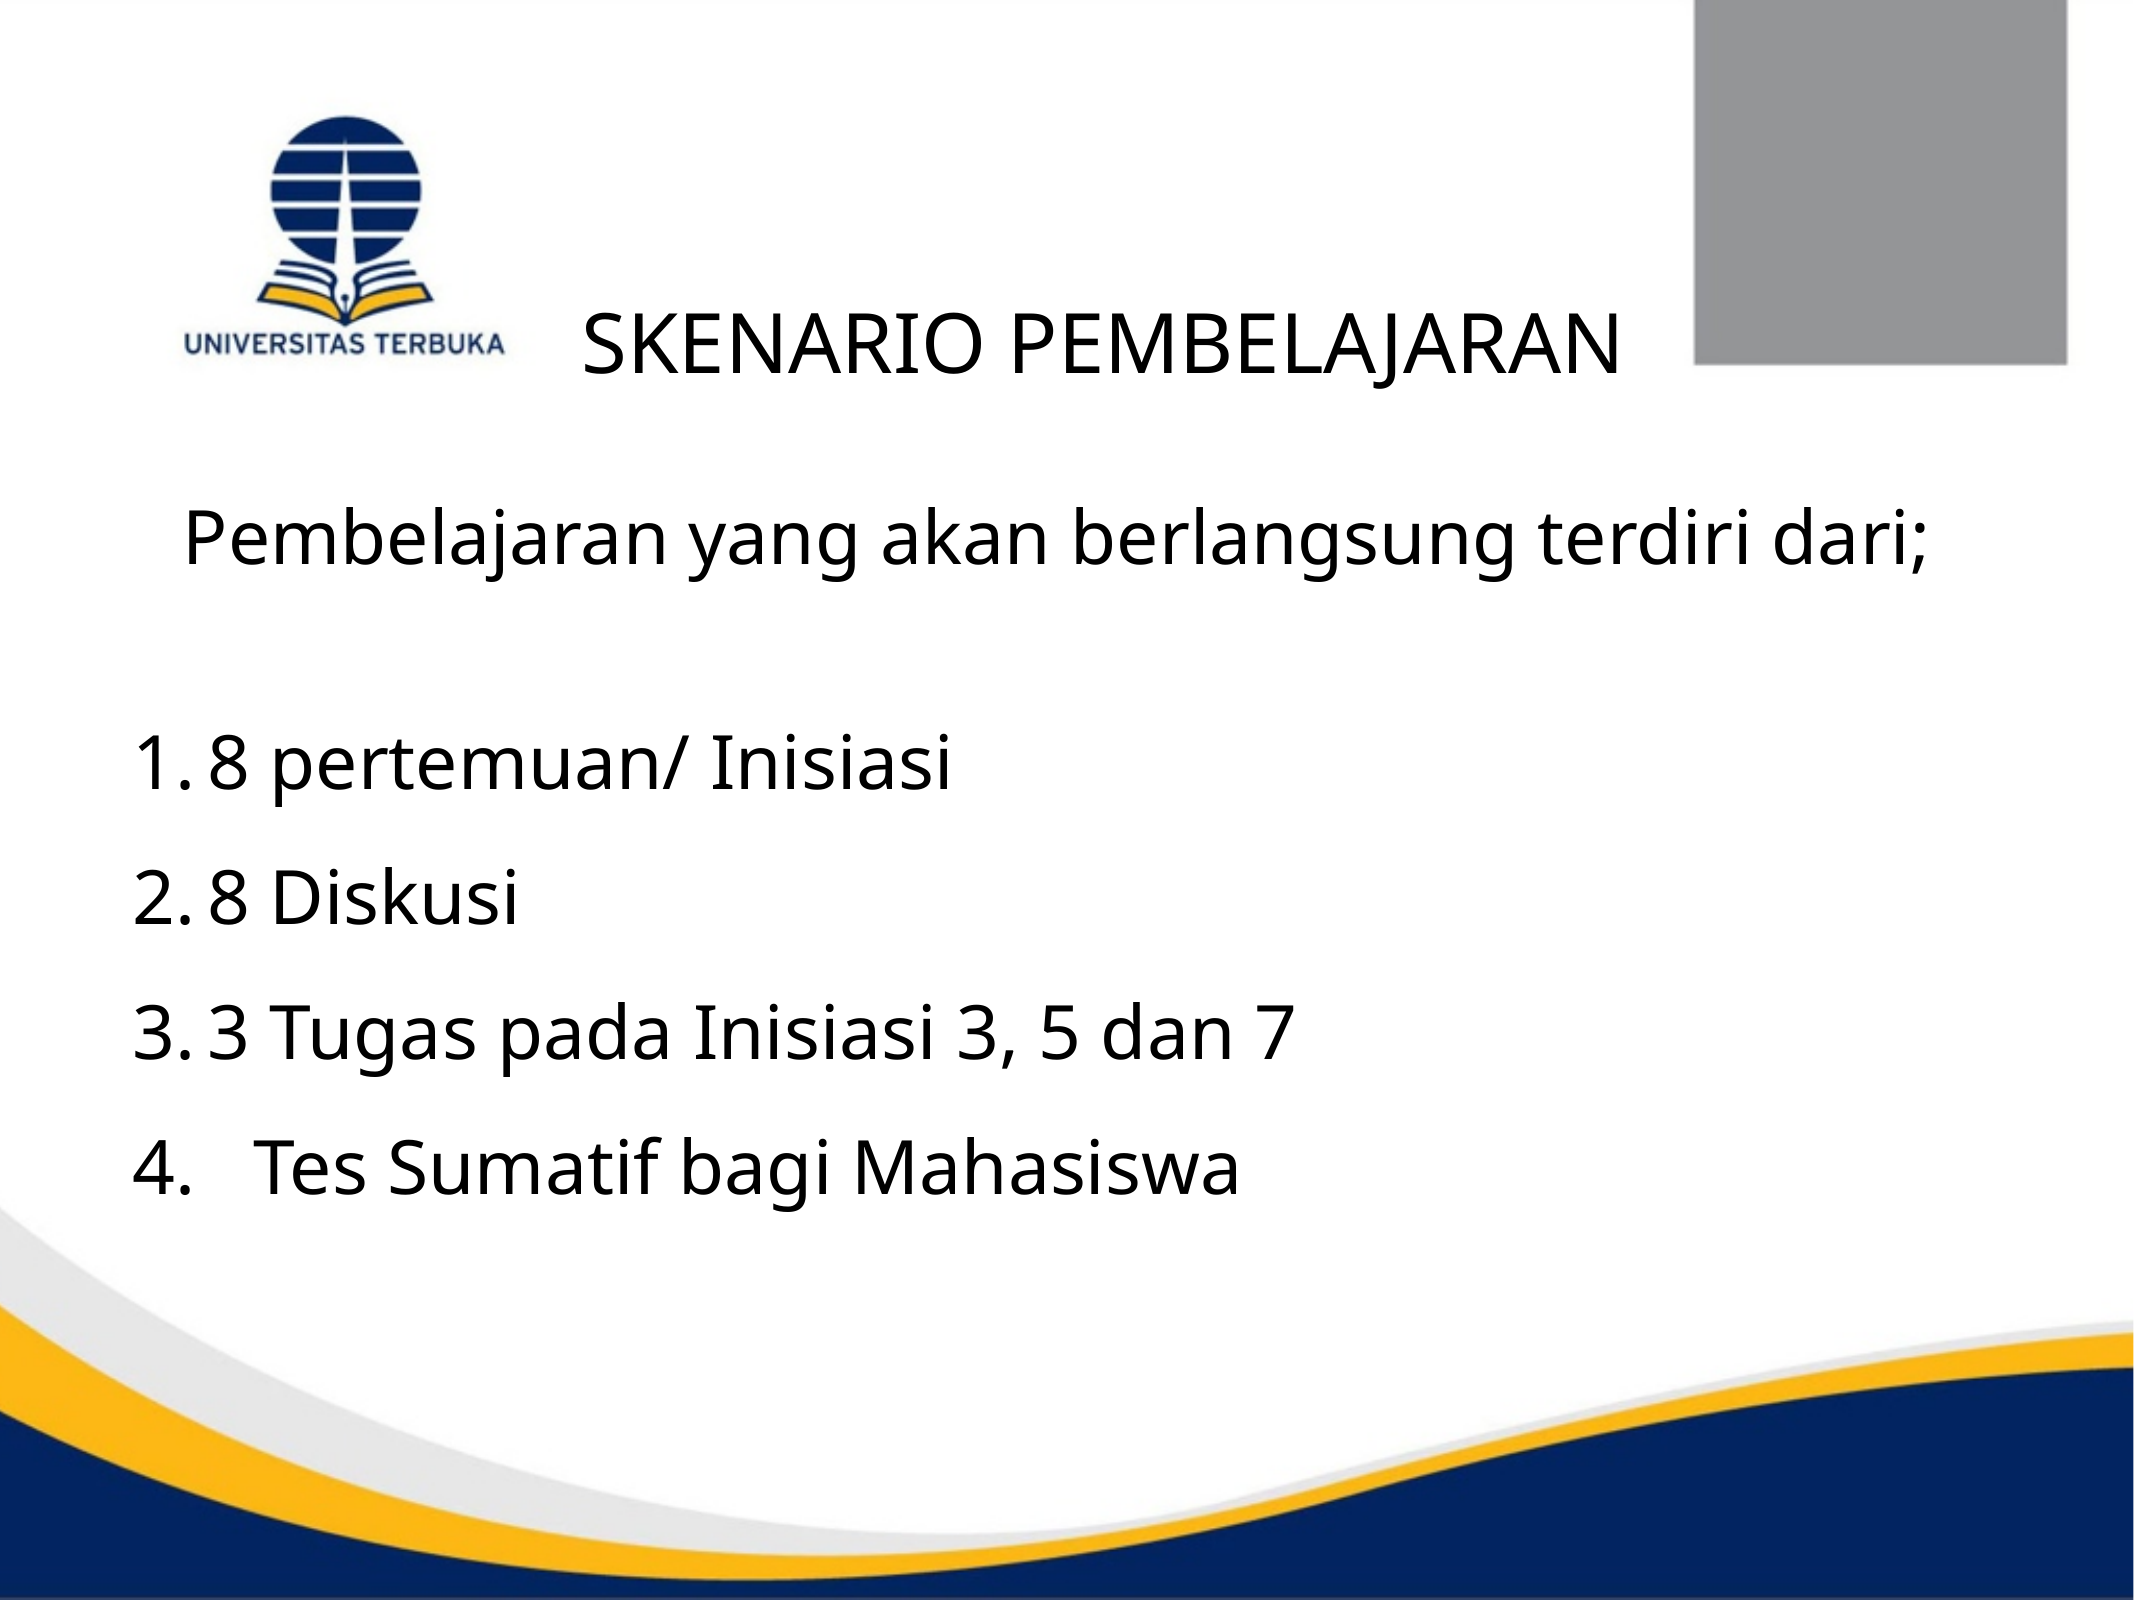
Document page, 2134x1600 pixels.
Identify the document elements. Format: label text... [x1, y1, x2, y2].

title SKENARIO PEMBELAJARAN [548, 163, 1681, 399]
list Pembelajaran yang akan berlangsung terdiri dari; 8 pertemuan/ Inisiasi 8 Diskusi 3 Tugas pada Inisiasi 3, 5 dan 7 4. Tes Sumatif bagi Mahasiswa [123, 481, 2010, 1391]
picture [0, 0, 2134, 1600]
